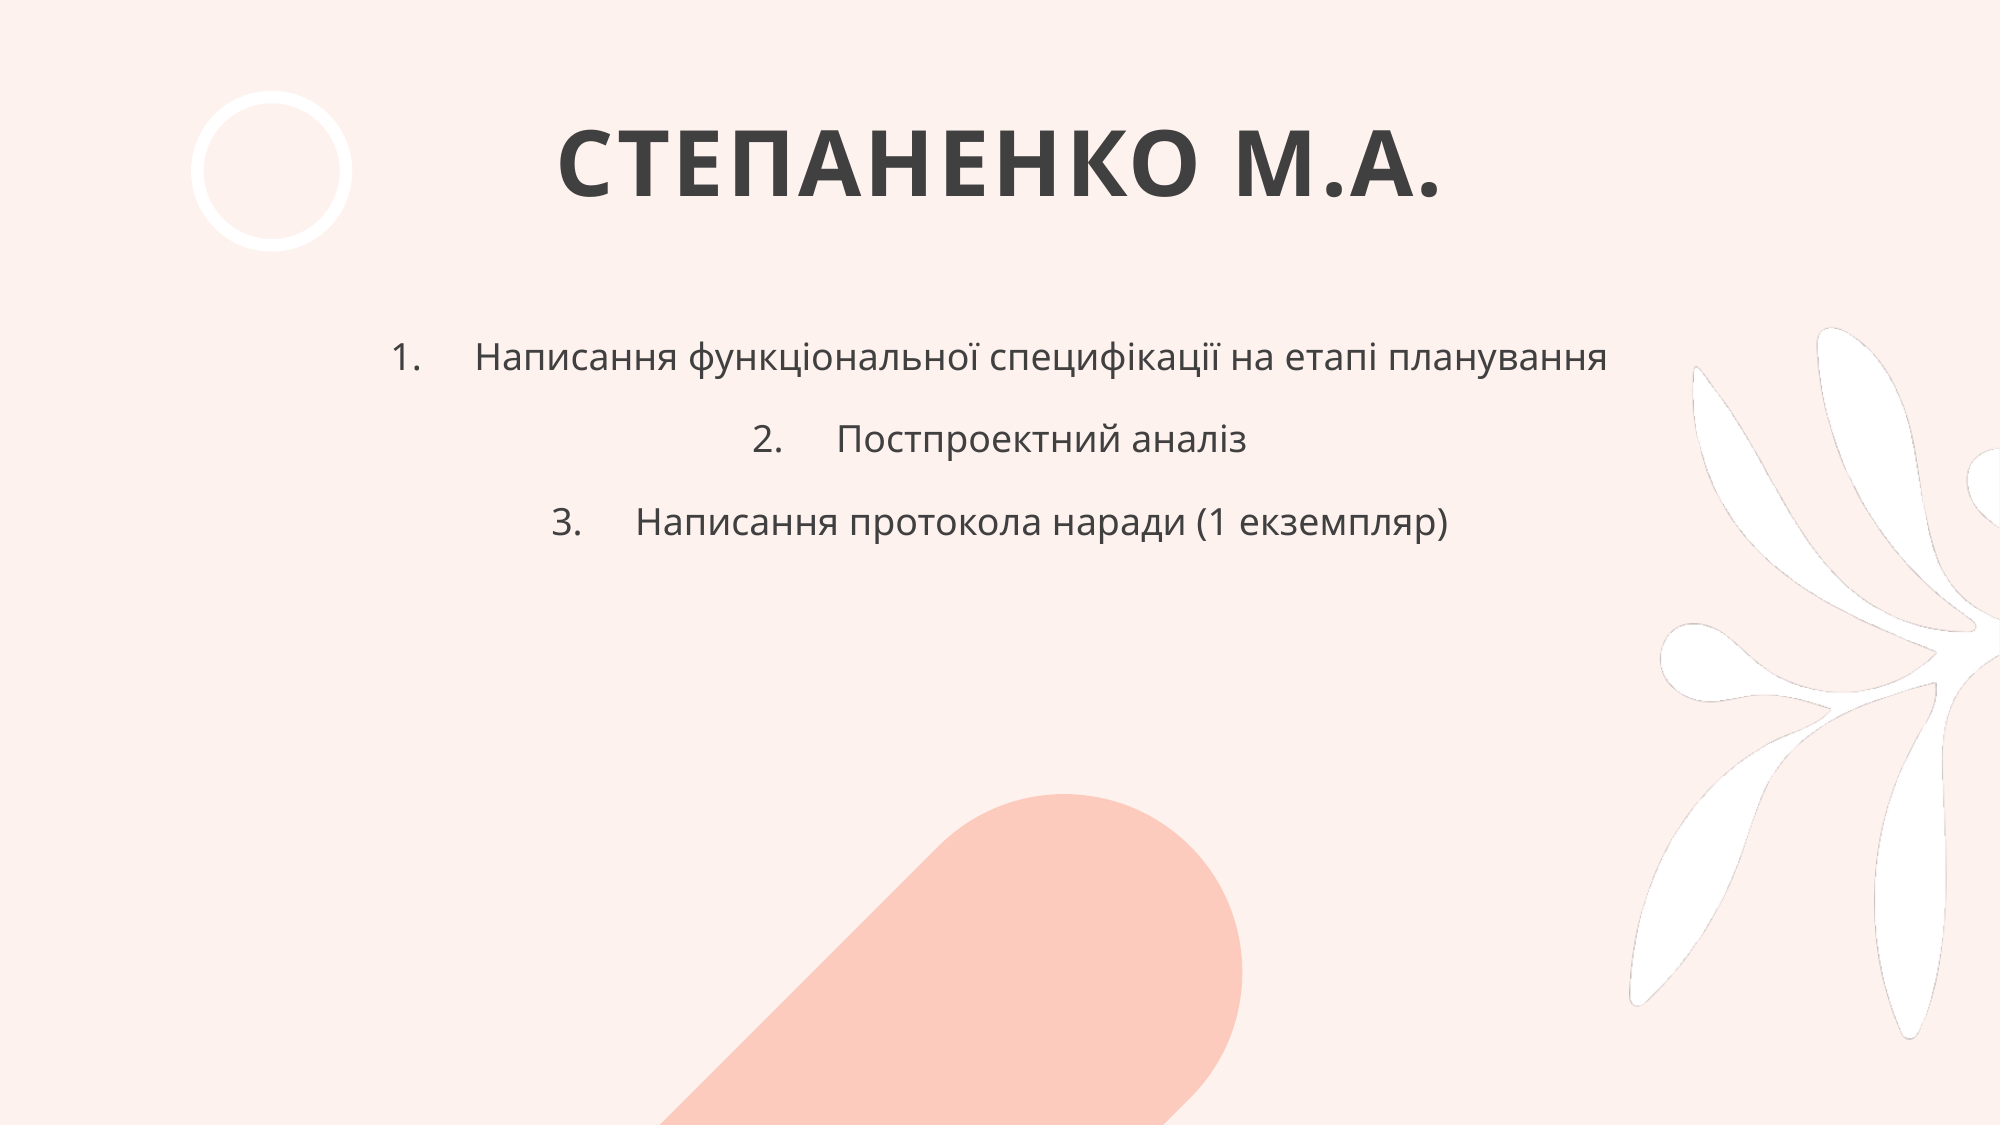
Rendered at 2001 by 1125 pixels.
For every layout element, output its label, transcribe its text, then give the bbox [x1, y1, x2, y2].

picture [1587, 231, 2000, 1081]
list Написання функціональної специфікації на етапі планування Постпроектний аналіз Написання протокола наради (1 екземпляр) [222, 325, 1778, 980]
title Степаненко М.А. [62, 7, 1938, 326]
